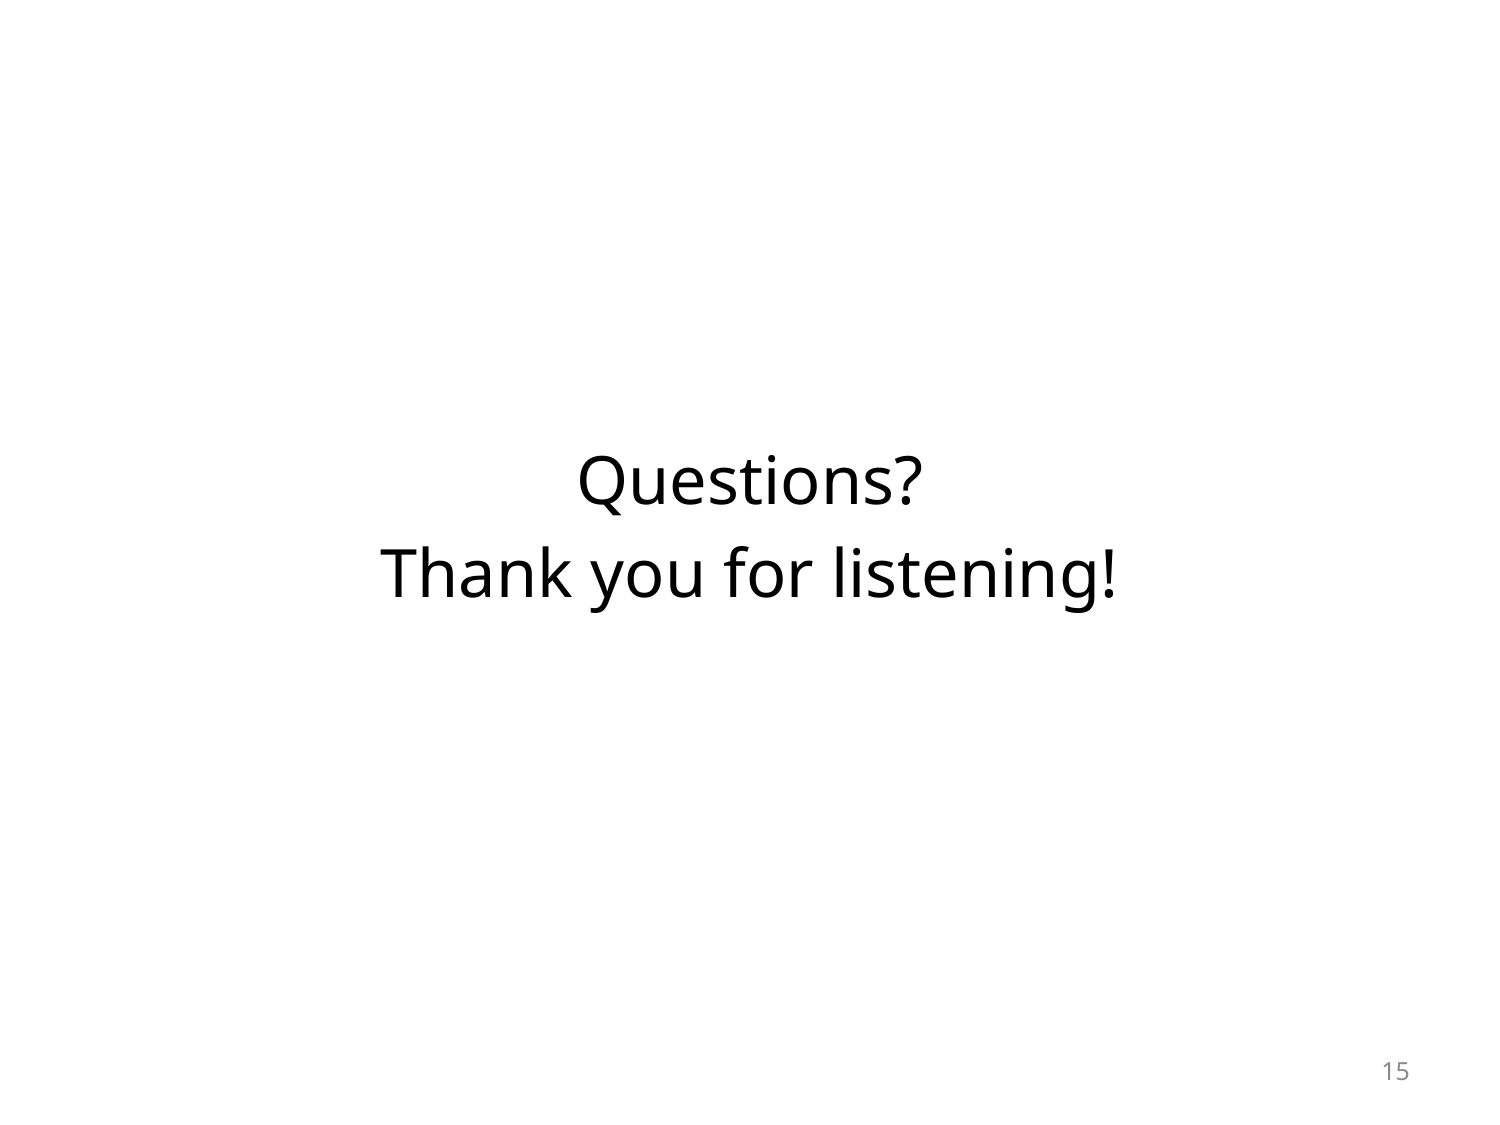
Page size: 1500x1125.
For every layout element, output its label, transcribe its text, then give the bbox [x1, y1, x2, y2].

slide_number 15 [1074, 1042, 1425, 1103]
list Questions? Thank you for listening! [75, 44, 1425, 1005]
